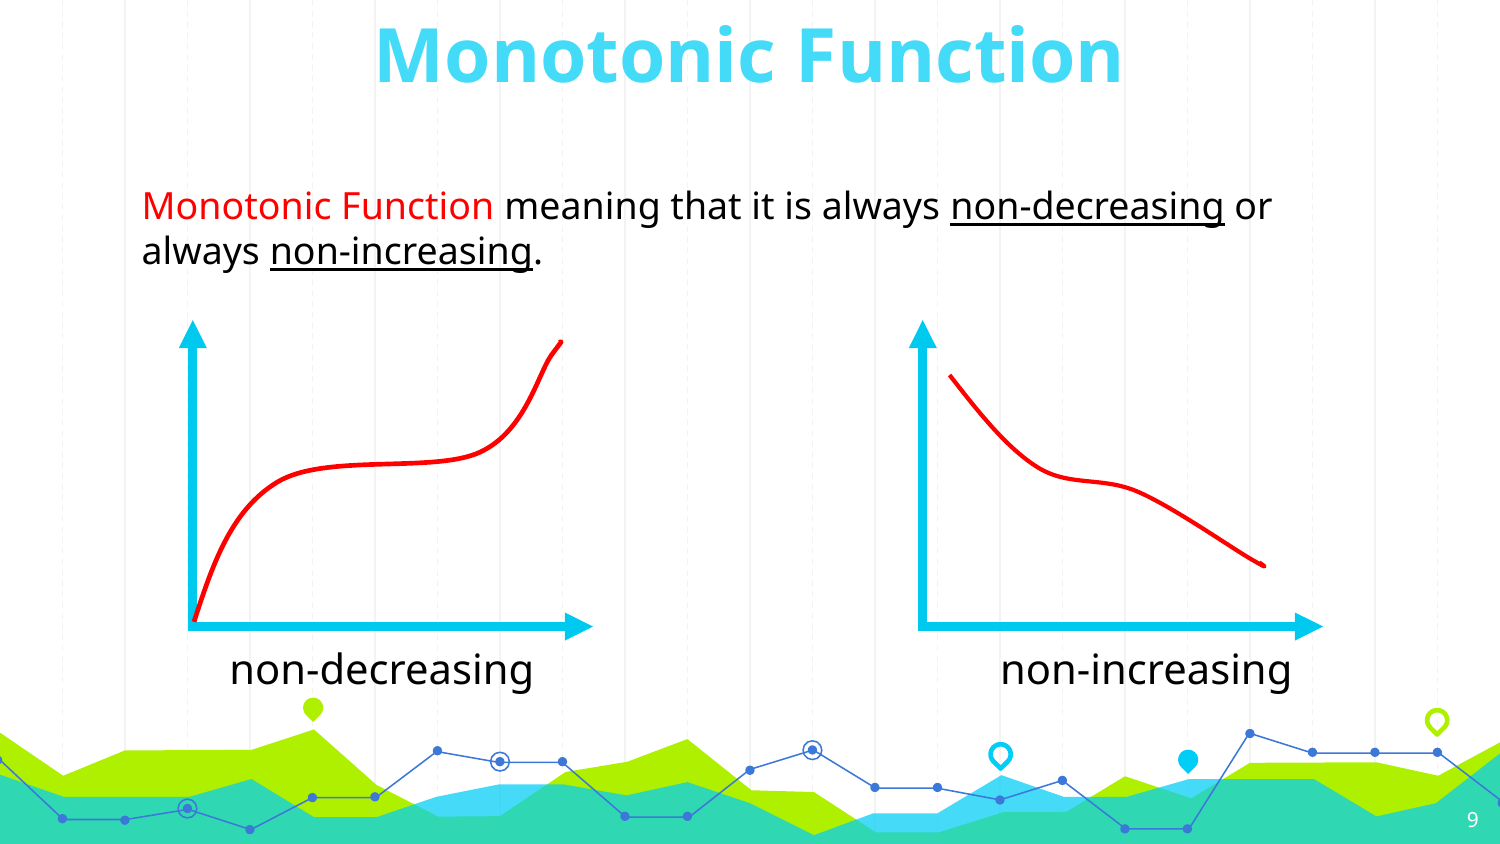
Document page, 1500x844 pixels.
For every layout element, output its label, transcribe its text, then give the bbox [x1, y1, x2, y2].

text_box non-decreasing [214, 635, 972, 701]
text_box Monotonic Function meaning that it is always non-decreasing or always non-increasing. [126, 174, 1387, 280]
text_box [947, 373, 1267, 569]
text_box Monotonic Function [0, 0, 1500, 105]
slide_number 9 [1403, 791, 1494, 844]
text_box non-increasing [985, 635, 1387, 701]
text_box [198, 339, 564, 619]
